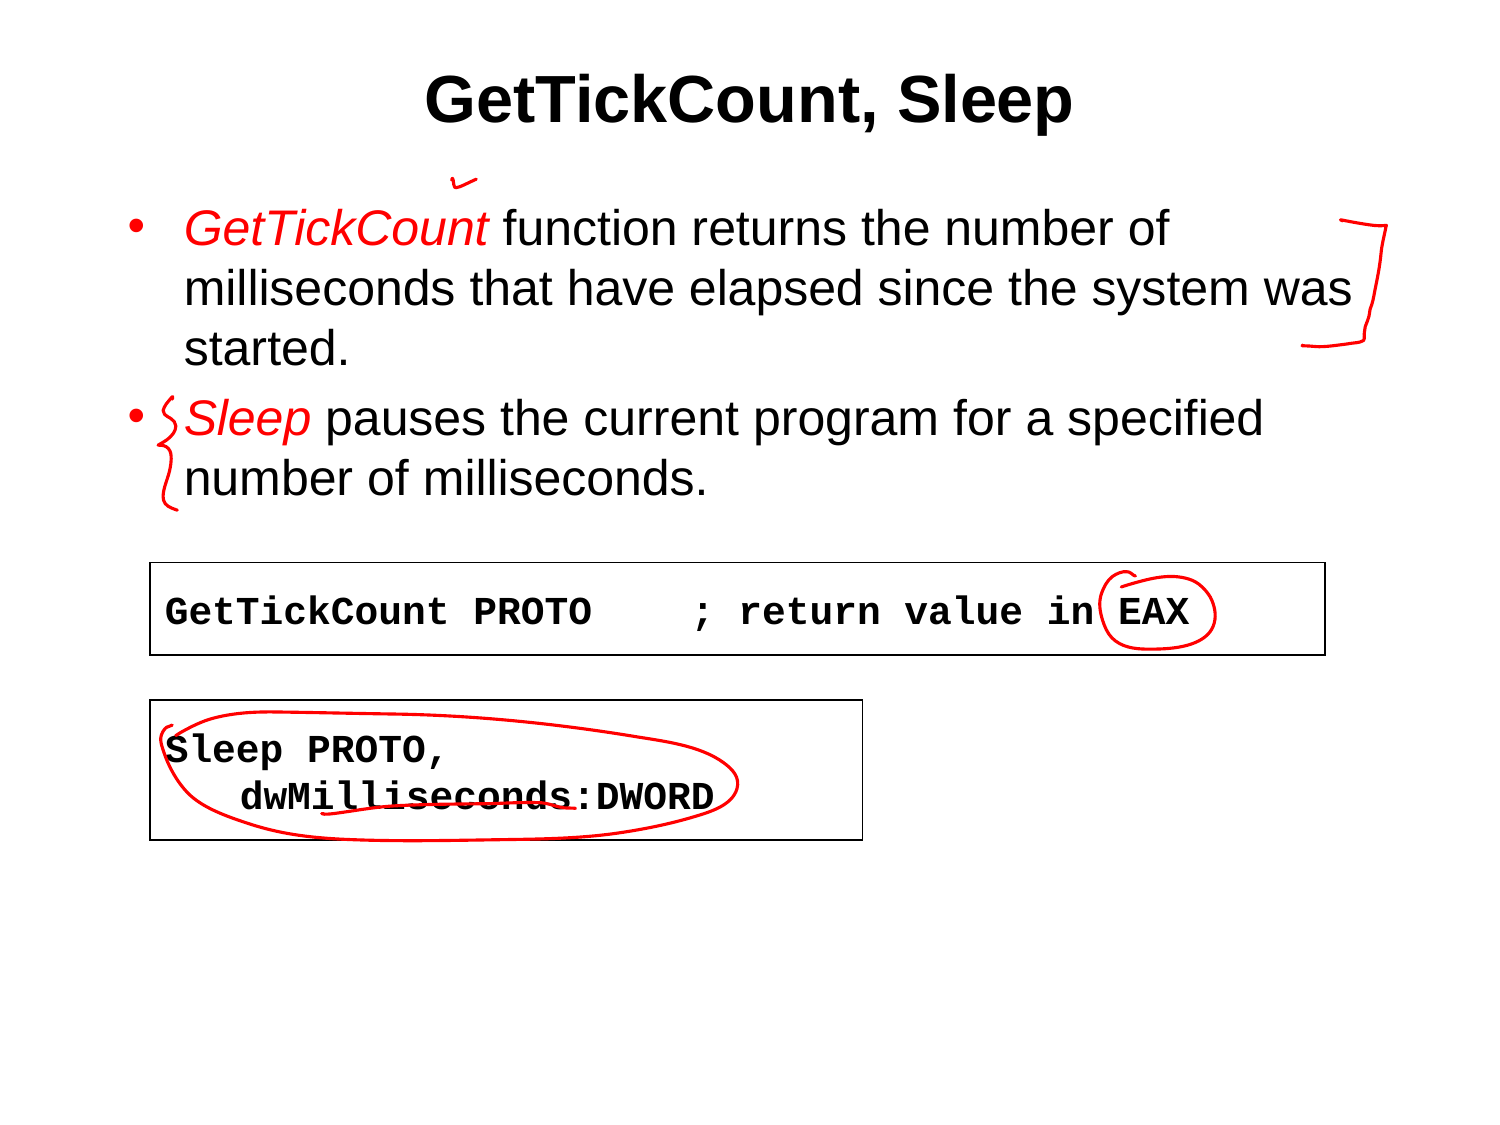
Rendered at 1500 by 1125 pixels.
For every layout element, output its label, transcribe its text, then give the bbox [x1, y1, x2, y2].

text_box GetTickCount PROTO ; return value in EAX [150, 562, 1325, 655]
list GetTickCount function returns the number of milliseconds that have elapsed since the system was started. Sleep pauses the current program for a specified number of milliseconds. [112, 187, 1388, 538]
title GetTickCount, Sleep [75, 24, 1425, 168]
text_box Sleep PROTO, dwMilliseconds:DWORD [150, 699, 863, 840]
